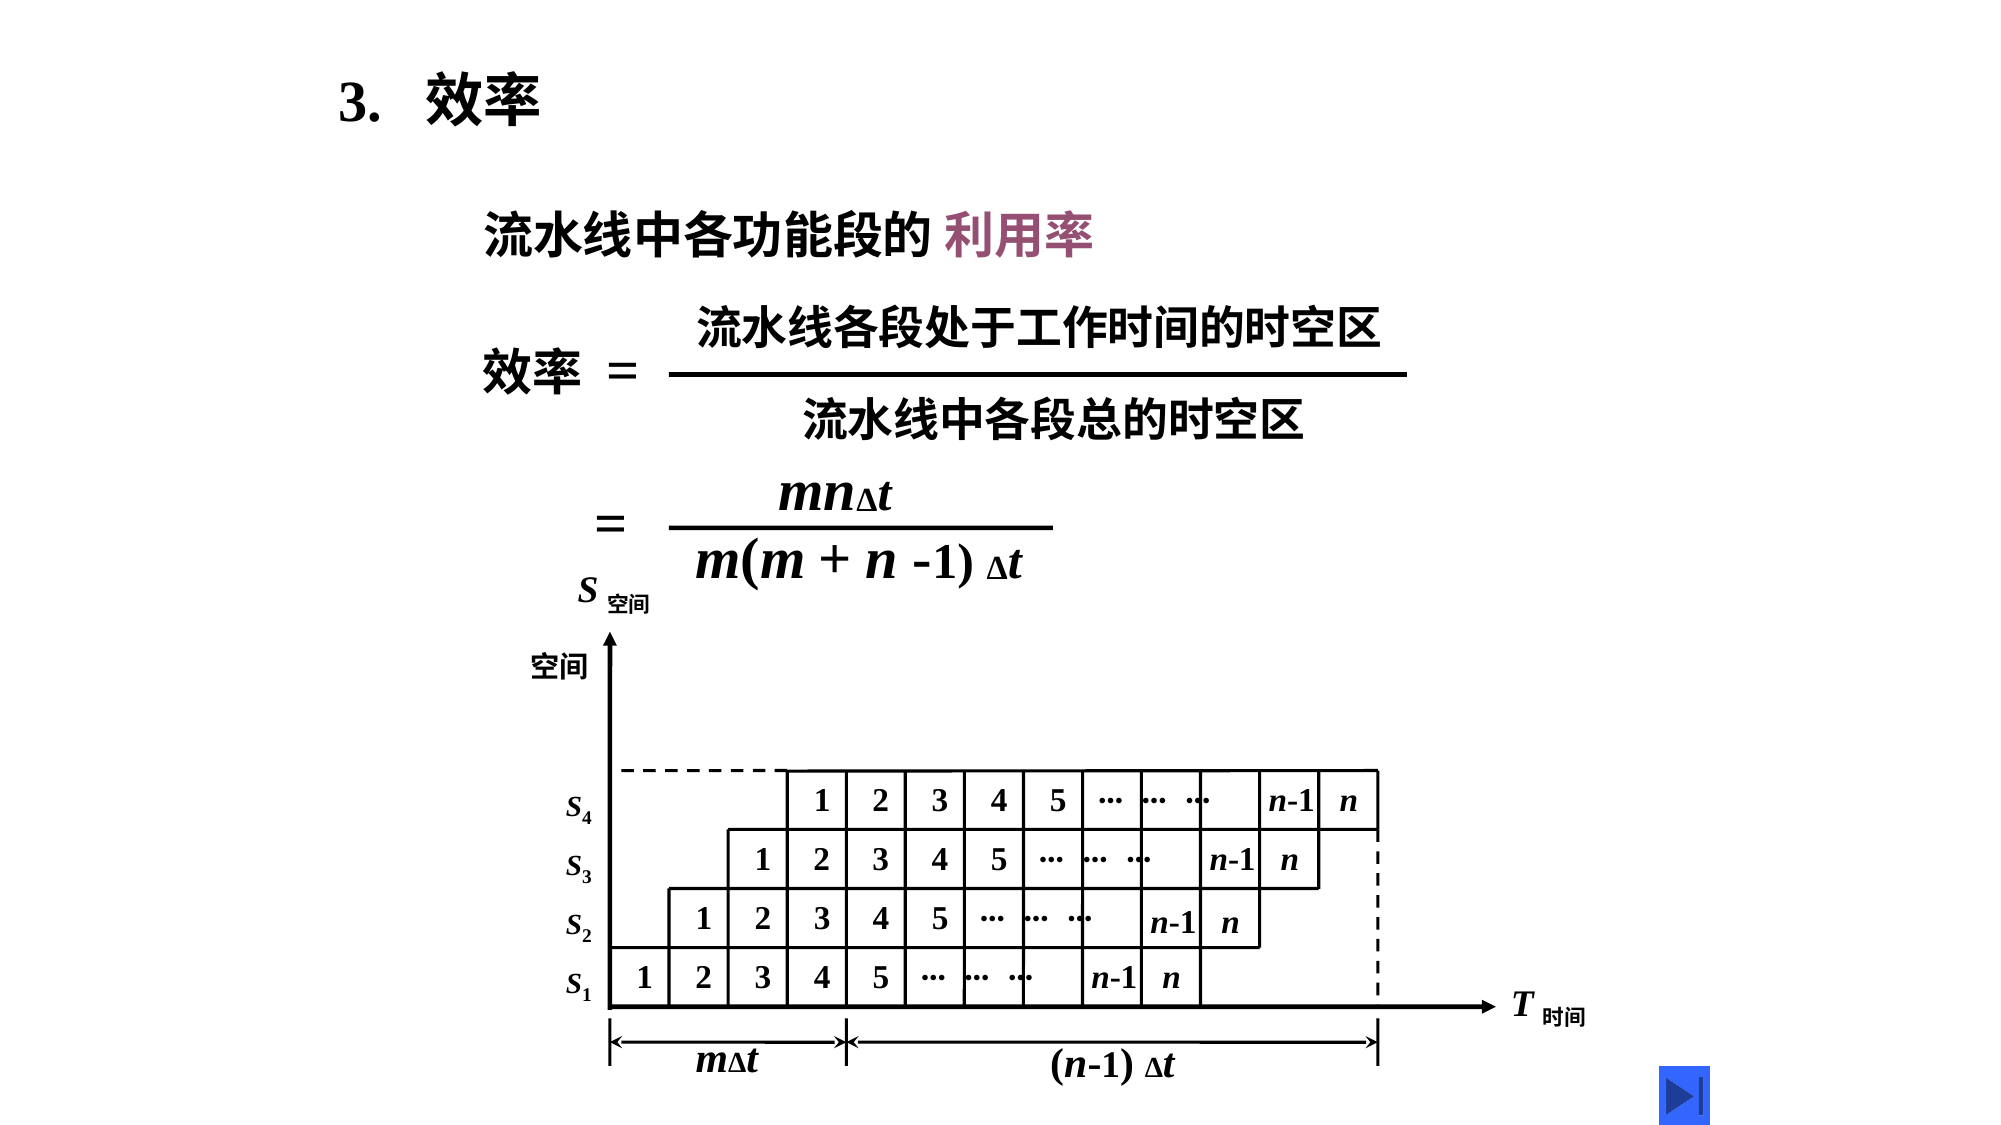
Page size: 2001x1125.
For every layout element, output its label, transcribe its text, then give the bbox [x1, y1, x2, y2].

text_box 流水线中各功能段的 利用率 [468, 196, 1821, 272]
text_box [1659, 1066, 1710, 1125]
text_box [515, 457, 1213, 557]
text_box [468, 290, 1638, 457]
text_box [515, 557, 1638, 1095]
text_box 3. 效率 [338, 54, 726, 143]
